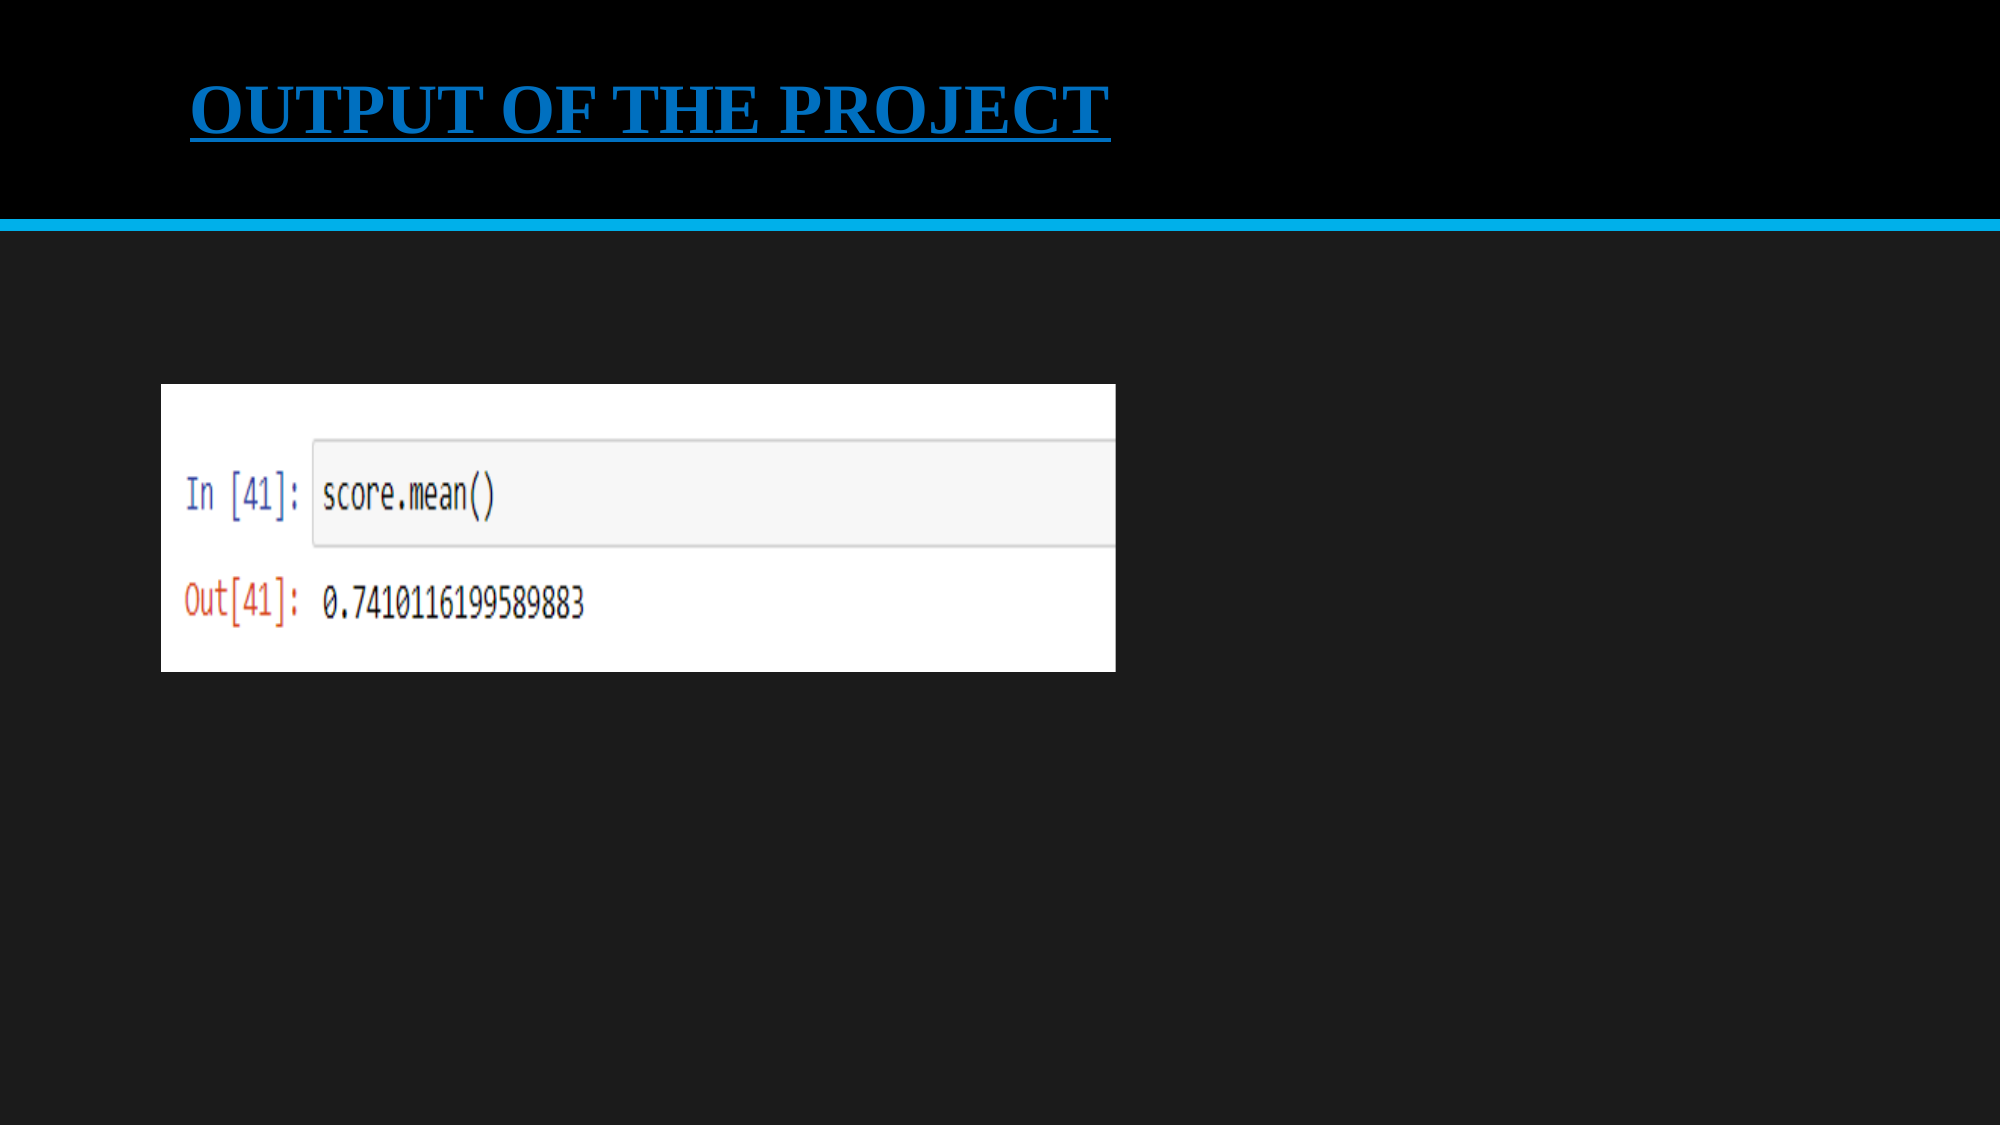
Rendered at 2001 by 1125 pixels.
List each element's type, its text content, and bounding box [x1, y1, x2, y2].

picture [161, 384, 1116, 672]
title OUTPUT OF THE PROJECT [174, 20, 1825, 201]
